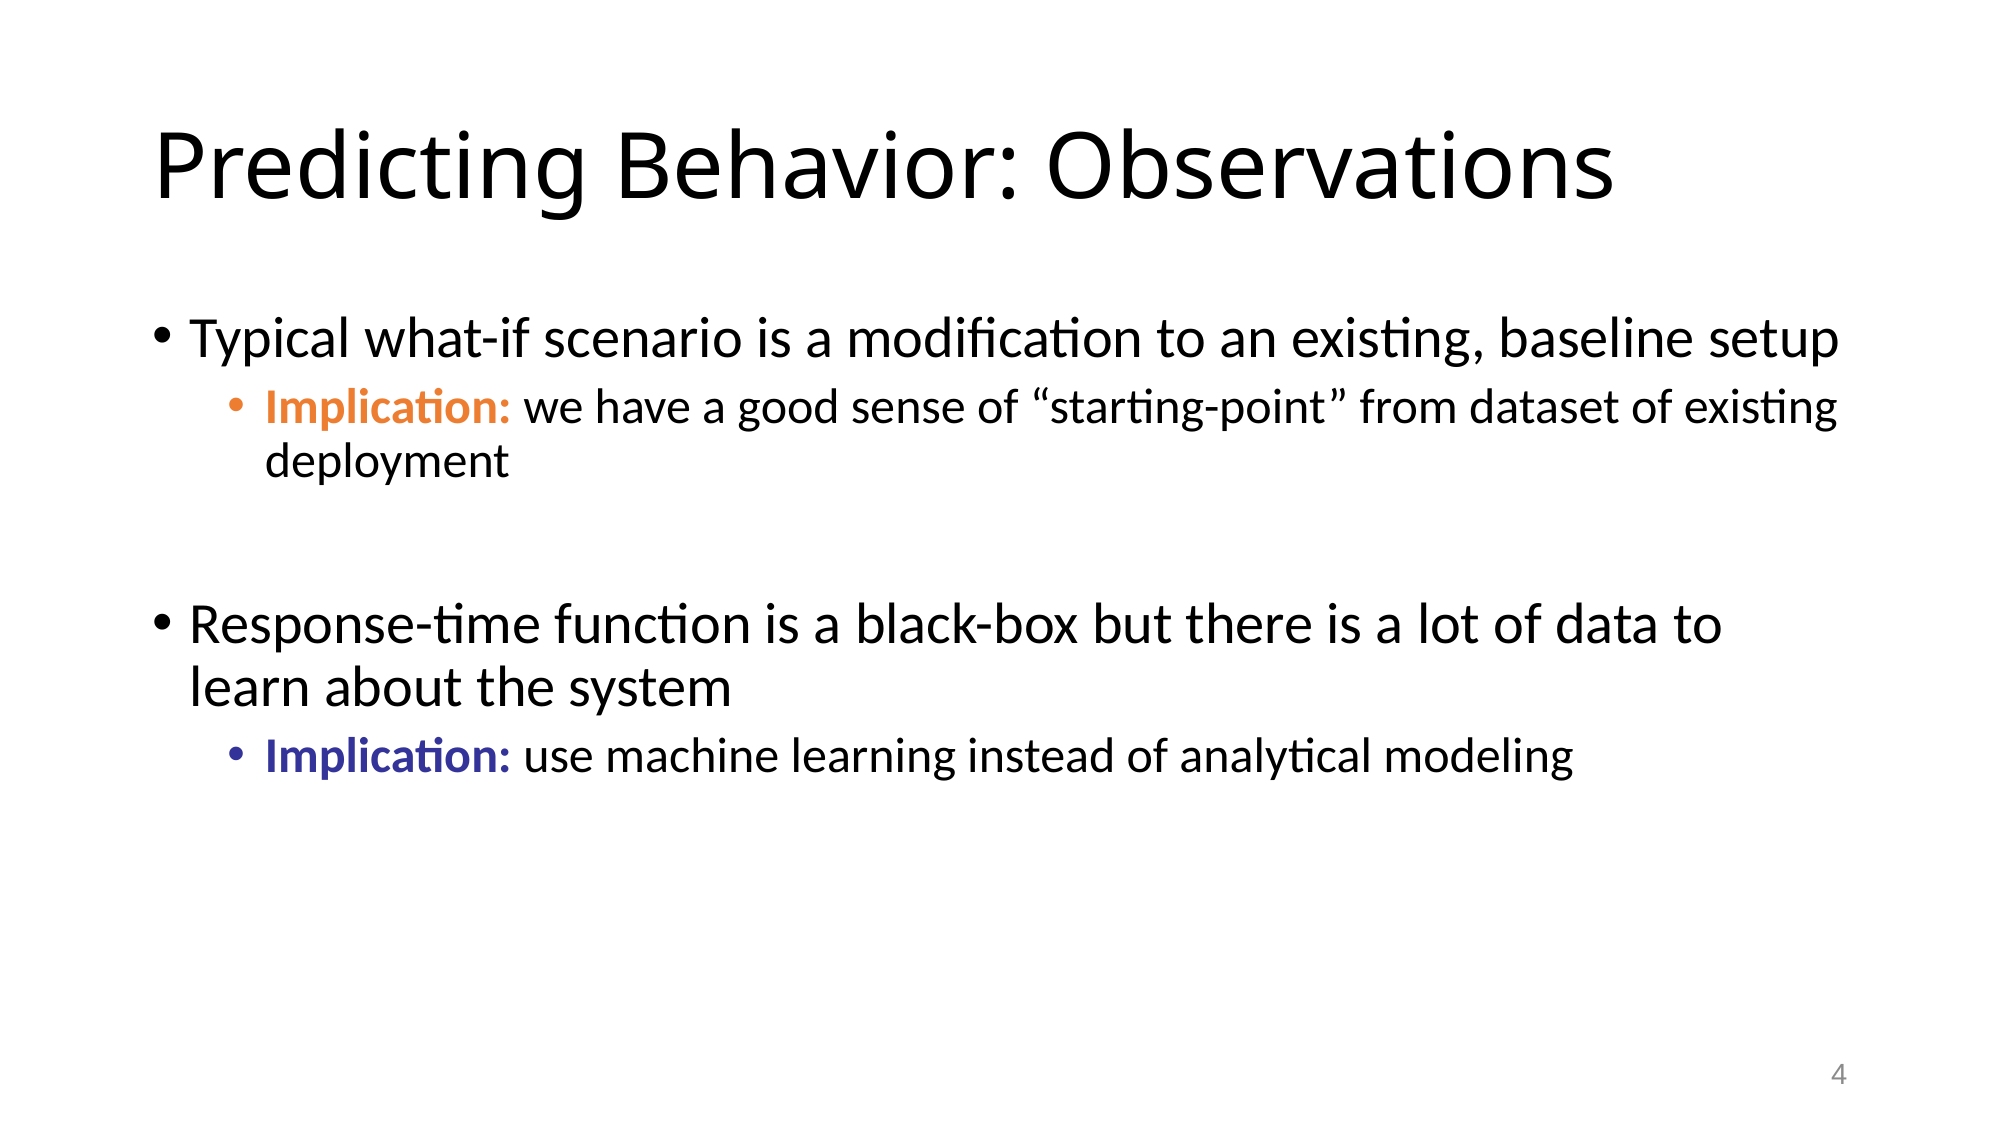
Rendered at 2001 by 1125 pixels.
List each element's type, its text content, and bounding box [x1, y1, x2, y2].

list Typical what-if scenario is a modification to an existing, baseline setup Implication: we have a good sense of “starting-point” from dataset of existing deployment Response-time function is a black-box but there is a lot of data to learn about the system Implication: use machine learning instead of analytical modeling [137, 299, 1863, 1014]
title Predicting Behavior: Observations [137, 59, 1863, 278]
slide_number 4 [1412, 1042, 1863, 1103]
